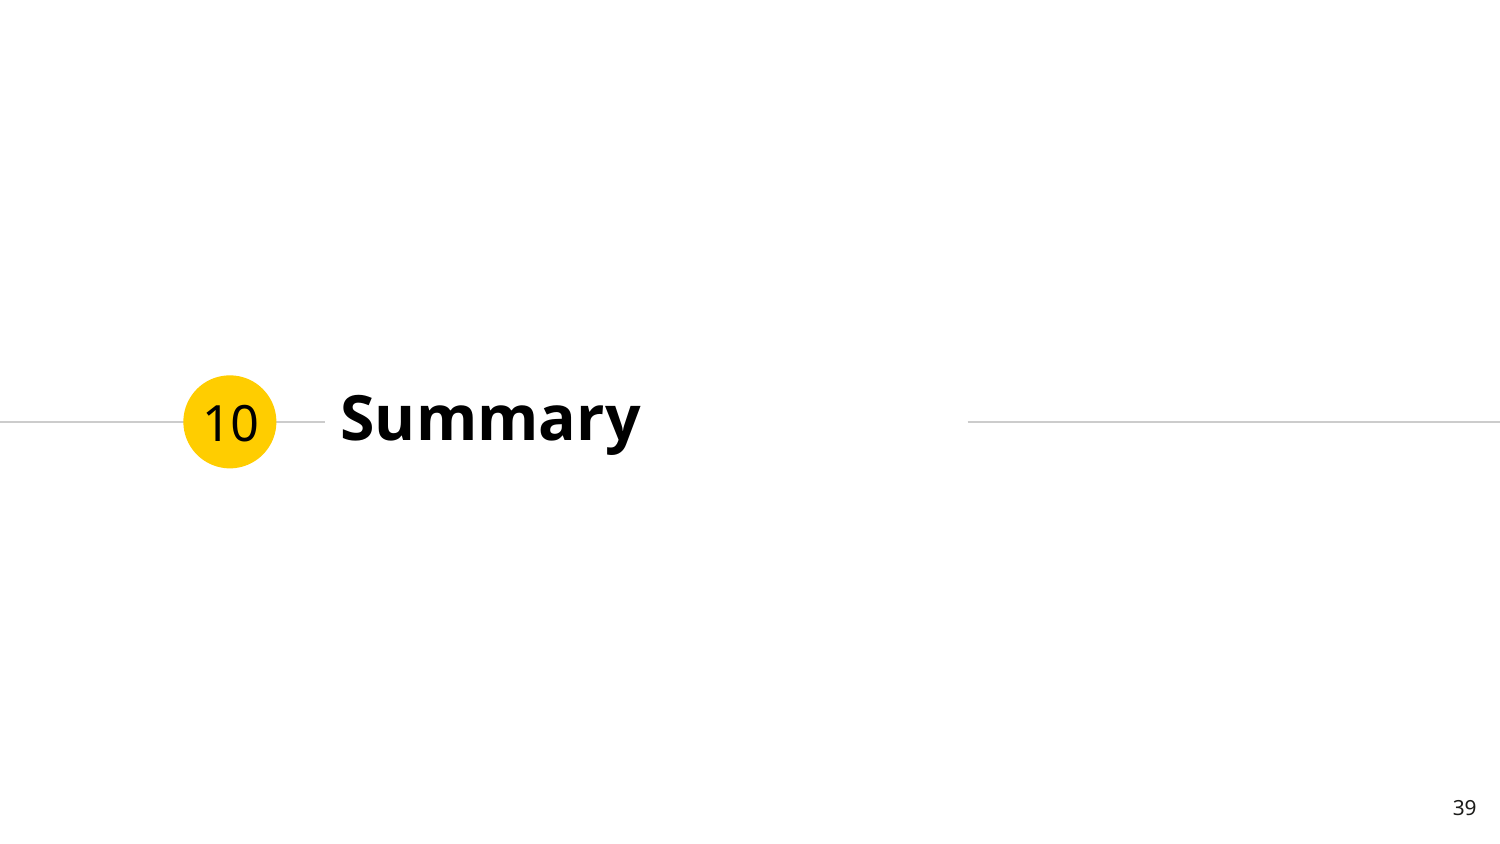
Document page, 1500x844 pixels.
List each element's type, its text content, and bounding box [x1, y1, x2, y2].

title Summary [325, 350, 947, 469]
slide_number ‹#› [1401, 779, 1492, 844]
text_box 10 [186, 375, 276, 468]
